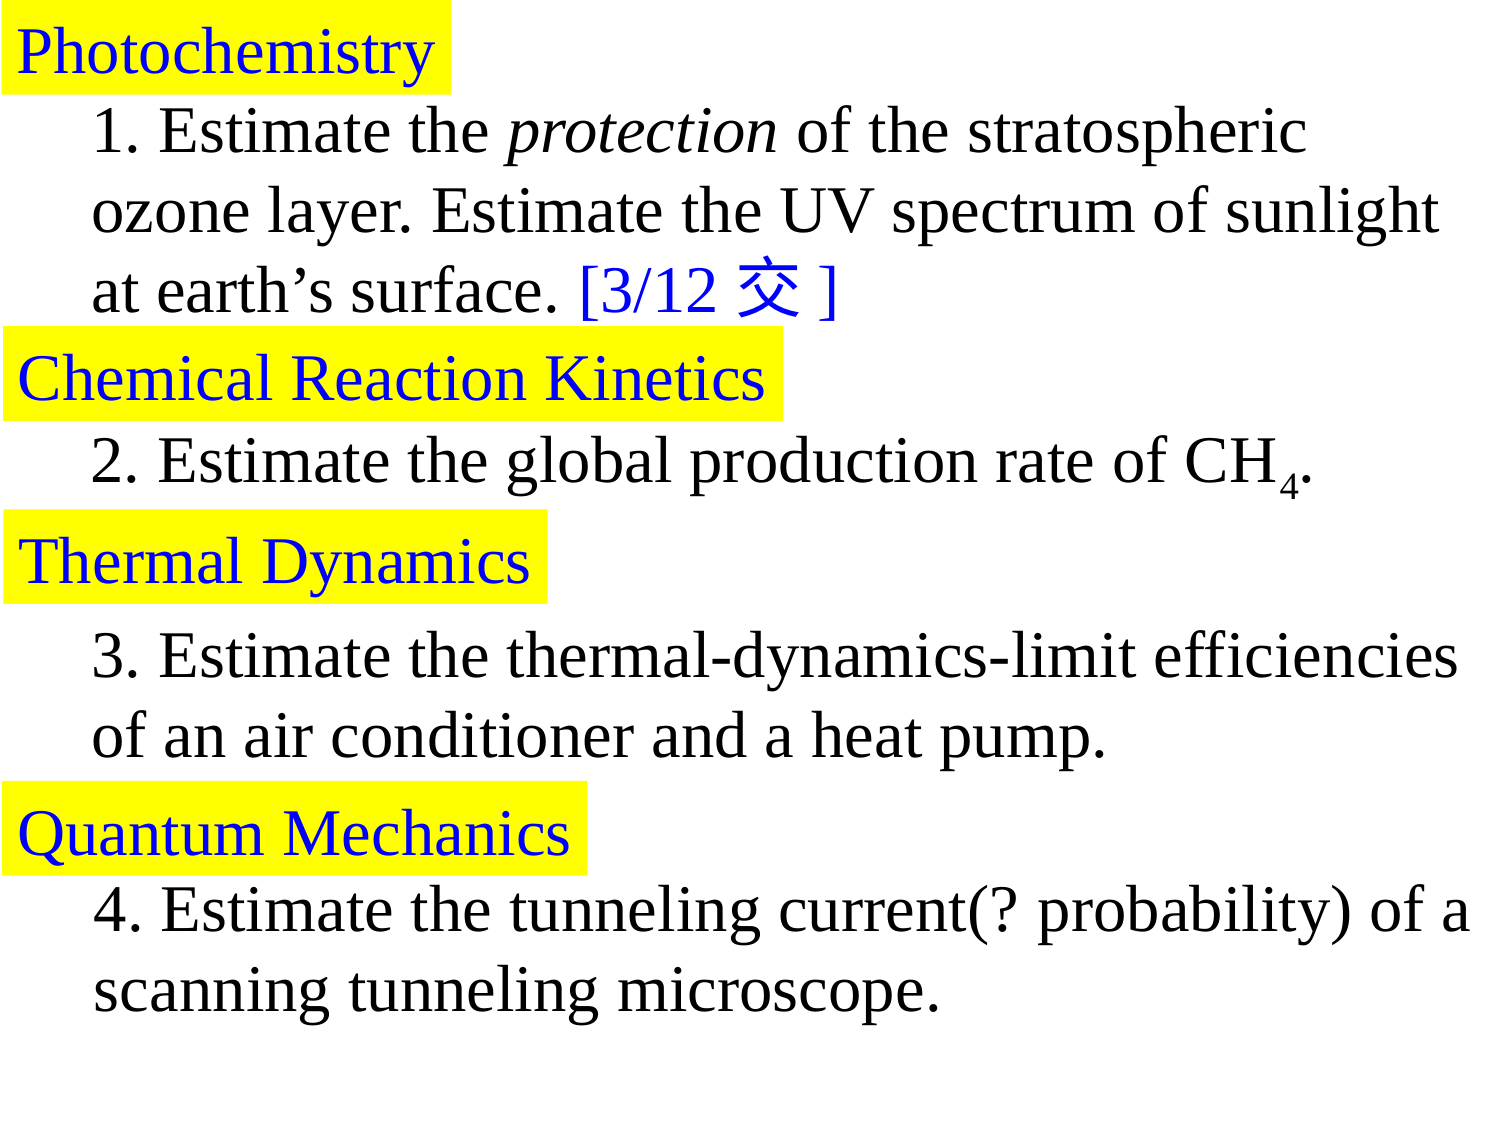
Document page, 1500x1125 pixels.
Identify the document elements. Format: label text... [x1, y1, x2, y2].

text_box 1. Estimate the protection of the stratospheric ozone layer. Estimate the UV spectrum of sunlight at earth’s surface. [3/12交] [76, 78, 1500, 333]
text_box 3. Estimate the thermal-dynamics-limit efficiencies of an air conditioner and a heat pump. [76, 603, 1500, 779]
text_box 2. Estimate the global production rate of CH4. [75, 408, 1500, 515]
text_box Photochemistry [1, 0, 452, 95]
text_box Thermal Dynamics [3, 509, 548, 604]
text_box Quantum Mechanics [2, 780, 588, 876]
text_box 4. Estimate the tunneling current(? probability) of a scanning tunneling microscope. [79, 857, 1500, 1033]
text_box Chemical Reaction Kinetics [3, 326, 784, 421]
